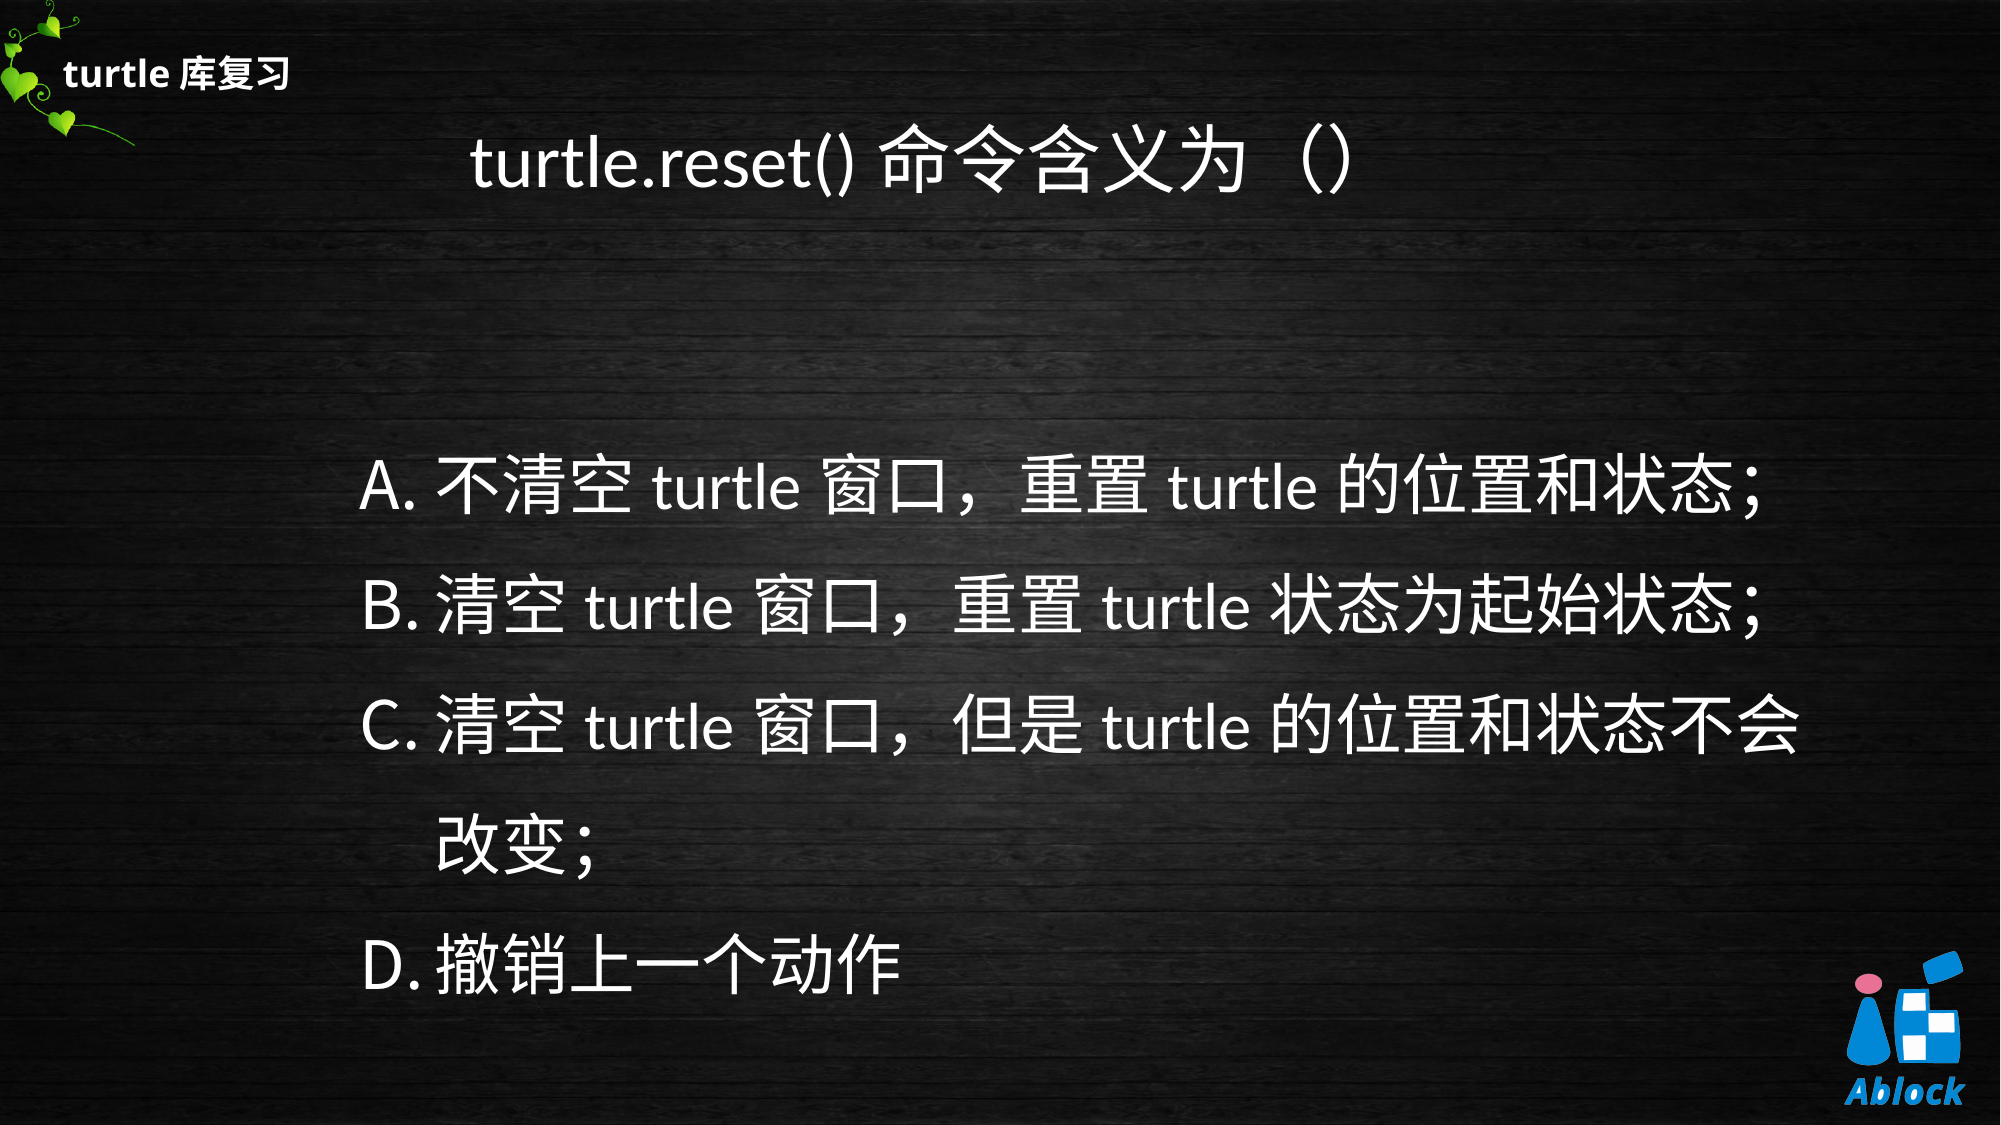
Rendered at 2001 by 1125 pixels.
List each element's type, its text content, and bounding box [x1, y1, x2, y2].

picture [0, 0, 2001, 1125]
text_box turtle.reset()命令含义为（） [454, 105, 1417, 211]
text_box turtle库复习 [135, 42, 537, 103]
text_box 不清空turtle窗口，重置turtle的位置和状态； 清空turtle窗口，重置turtle状态为起始状态； 清空turtle窗口，但是turtle的位置和状态不会改变； 撤销上一个动作 [345, 395, 1829, 1010]
